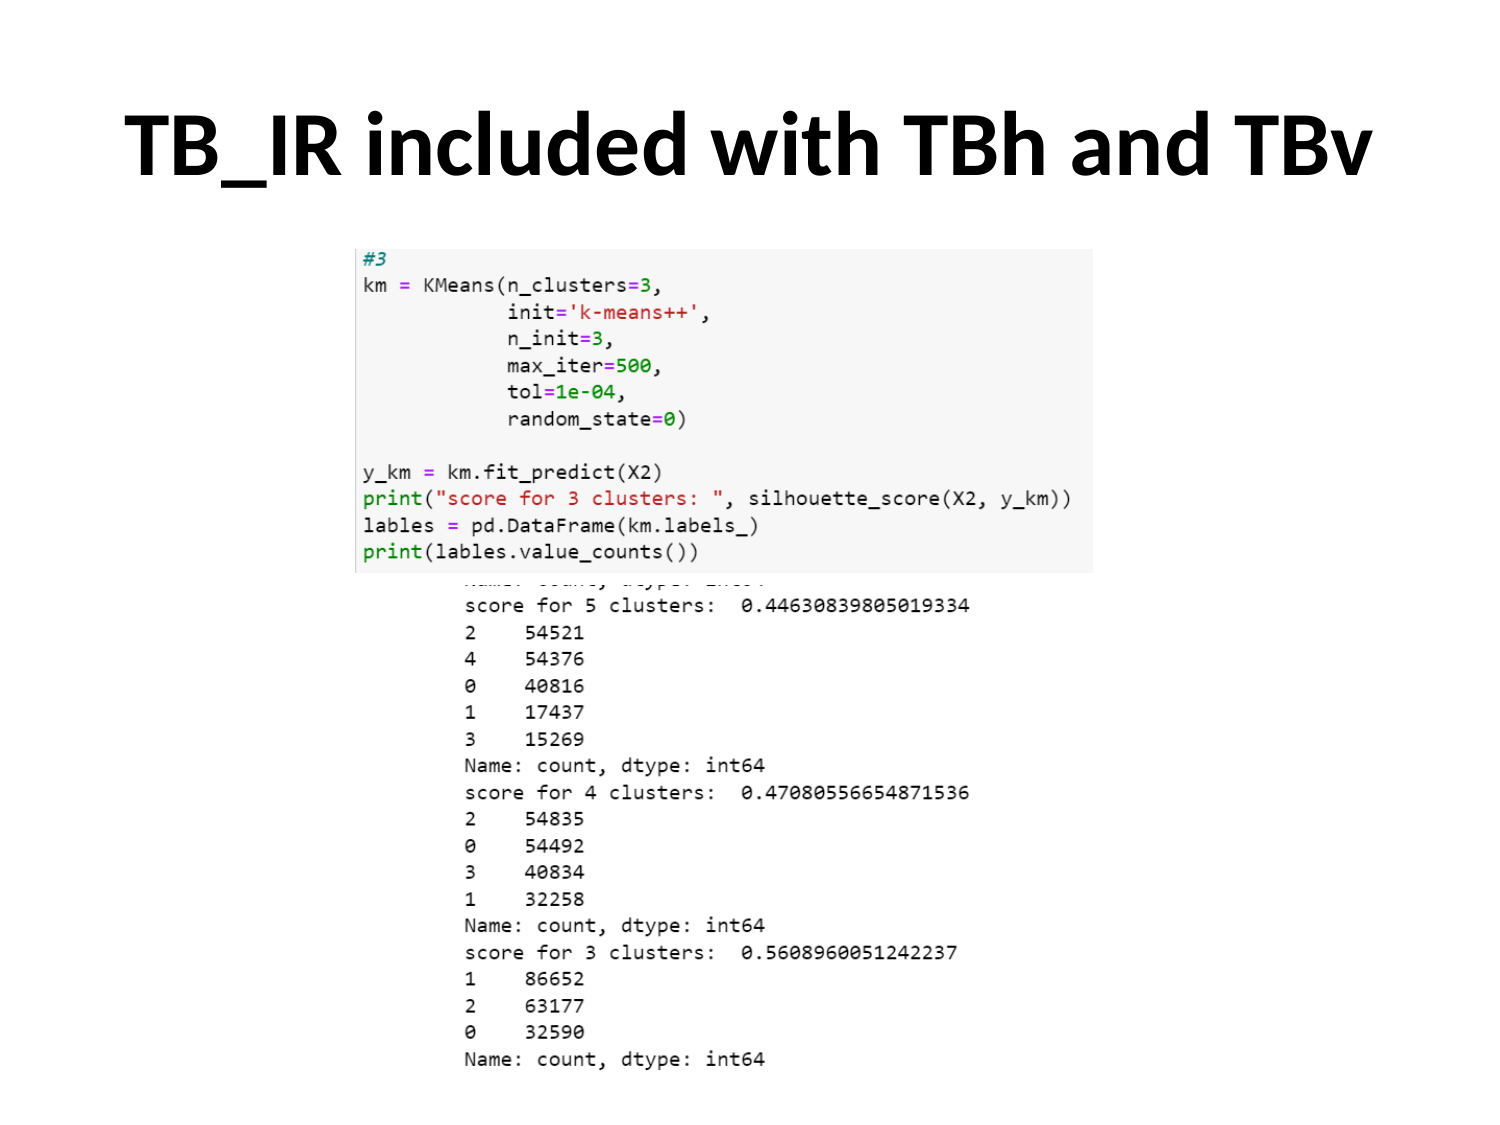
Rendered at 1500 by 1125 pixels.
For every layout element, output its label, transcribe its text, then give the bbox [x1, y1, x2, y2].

title TB_IR included with TBh and TBv [75, 45, 1425, 233]
picture [425, 585, 1022, 1090]
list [353, 249, 1094, 574]
